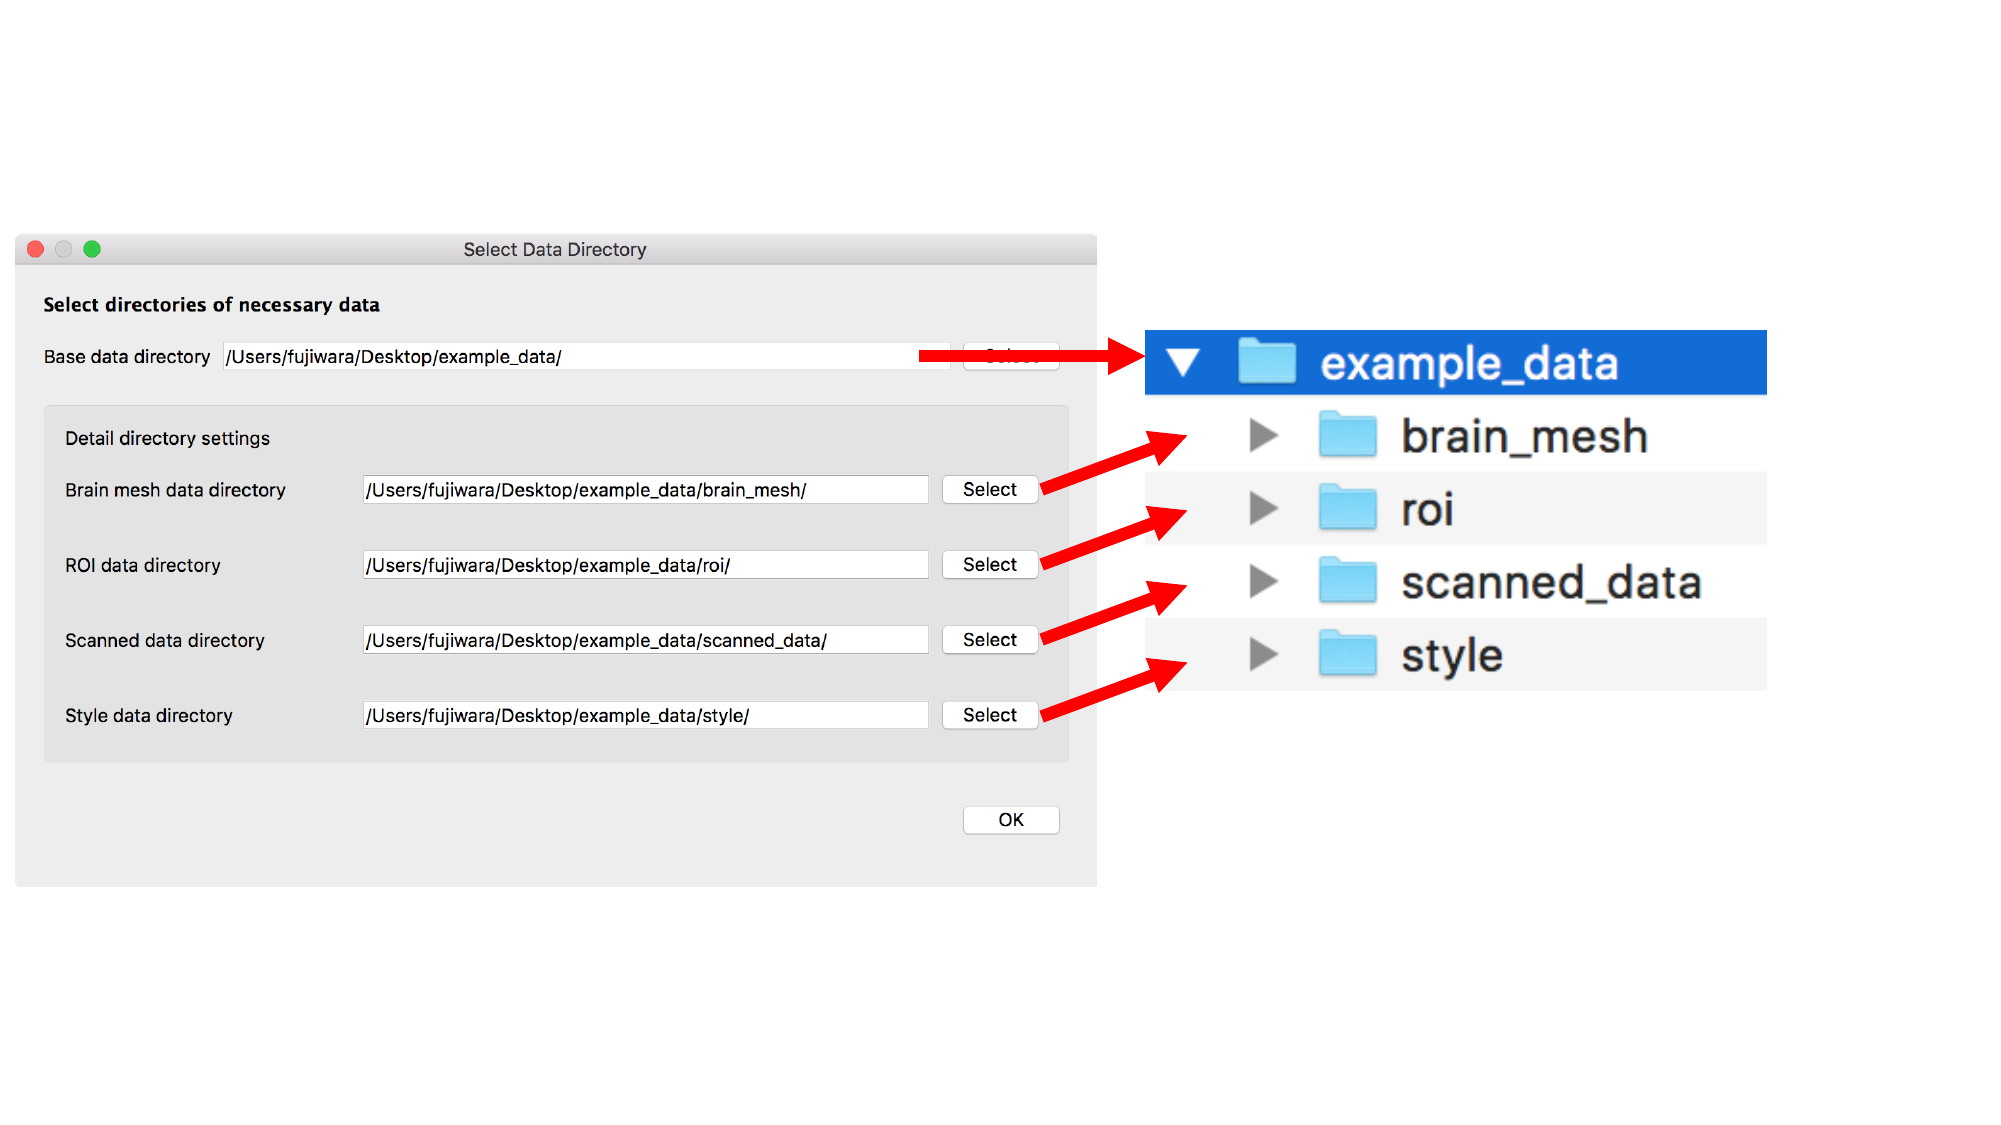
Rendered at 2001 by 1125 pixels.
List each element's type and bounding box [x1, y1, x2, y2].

text_box [1041, 662, 1188, 717]
text_box [1041, 435, 1188, 490]
text_box [1041, 510, 1188, 565]
text_box [1041, 585, 1188, 640]
picture [15, 233, 1097, 887]
picture [1145, 330, 1767, 691]
